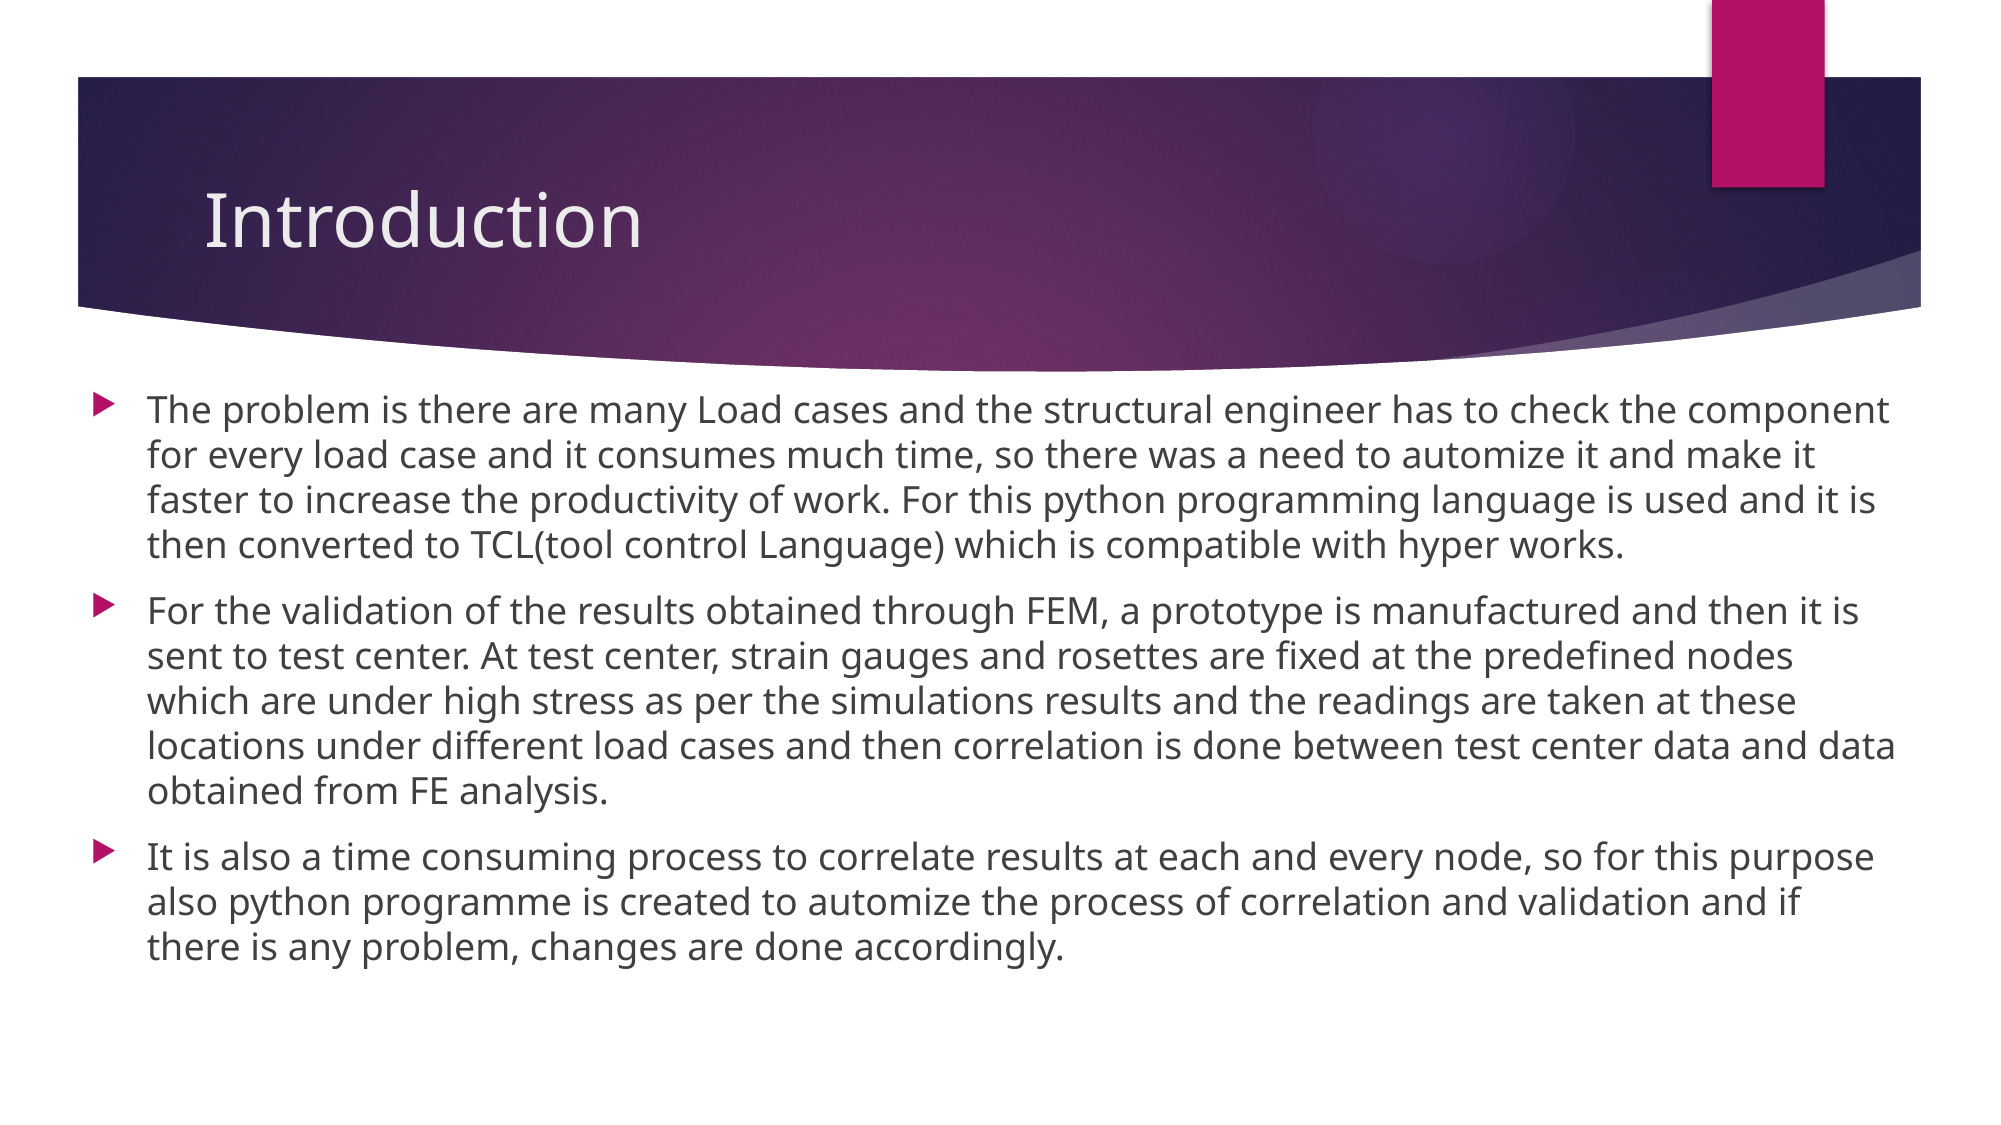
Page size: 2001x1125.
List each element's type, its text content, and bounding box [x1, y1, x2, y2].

list The problem is there are many Load cases and the structural engineer has to check the component for every load case and it consumes much time, so there was a need to automize it and make it faster to increase the productivity of work. For this python programming language is used and it is then converted to TCL(tool control Language) which is compatible with hyper works. For the validation of the results obtained through FEM, a prototype is manufactured and then it is sent to test center. At test center, strain gauges and rosettes are fixed at the predefined nodes which are under high stress as per the simulations results and the readings are taken at these locations under different load cases and then correlation is done between test center data and data obtained from FE analysis. It is also a time consuming process to correlate results at each and every node, so for this purpose also python programme is created to automize the process of correlation and validation and if there is any problem, changes are done accordingly. [75, 378, 1919, 1104]
title Introduction [189, 159, 1627, 276]
